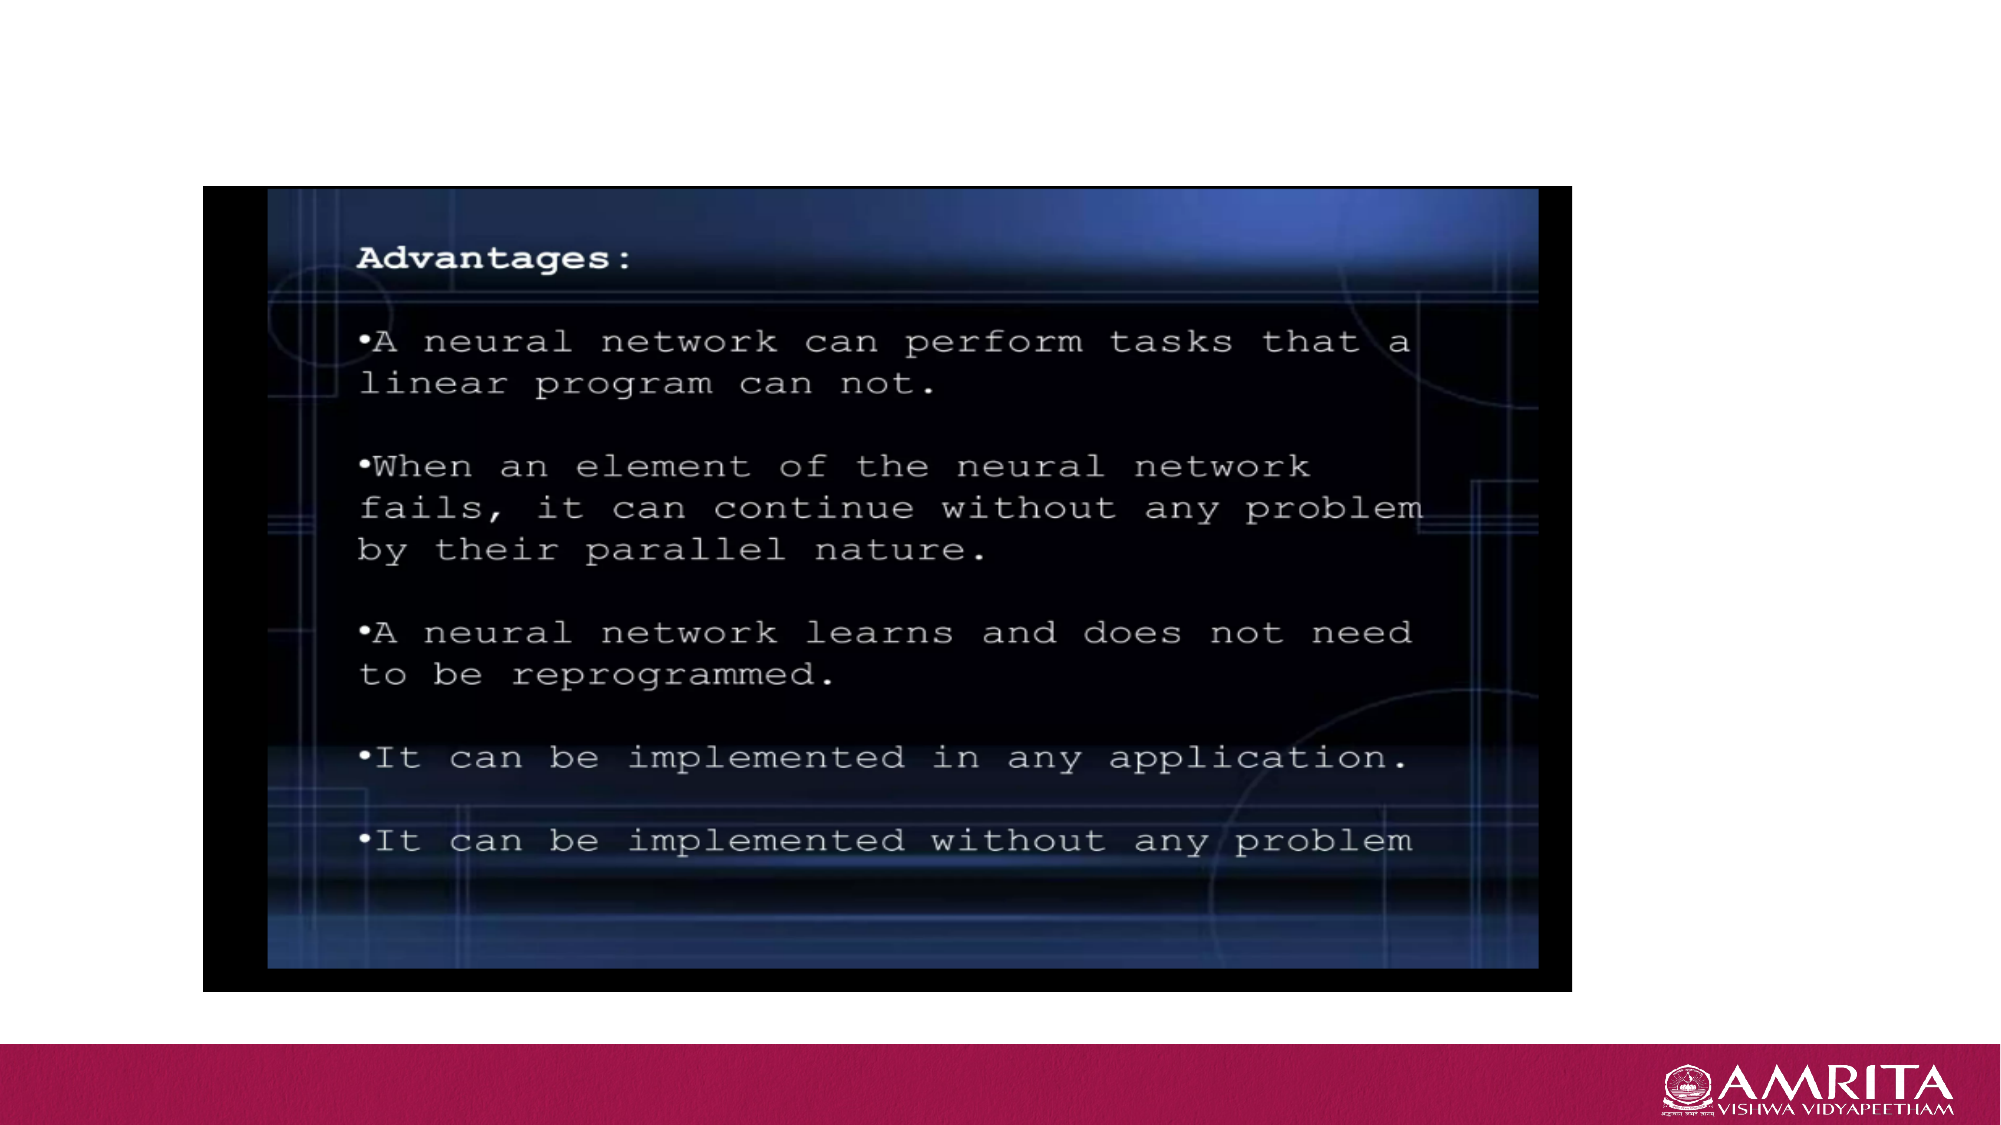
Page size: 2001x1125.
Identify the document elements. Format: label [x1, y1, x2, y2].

list [202, 186, 1573, 992]
picture [0, 1044, 2001, 1125]
